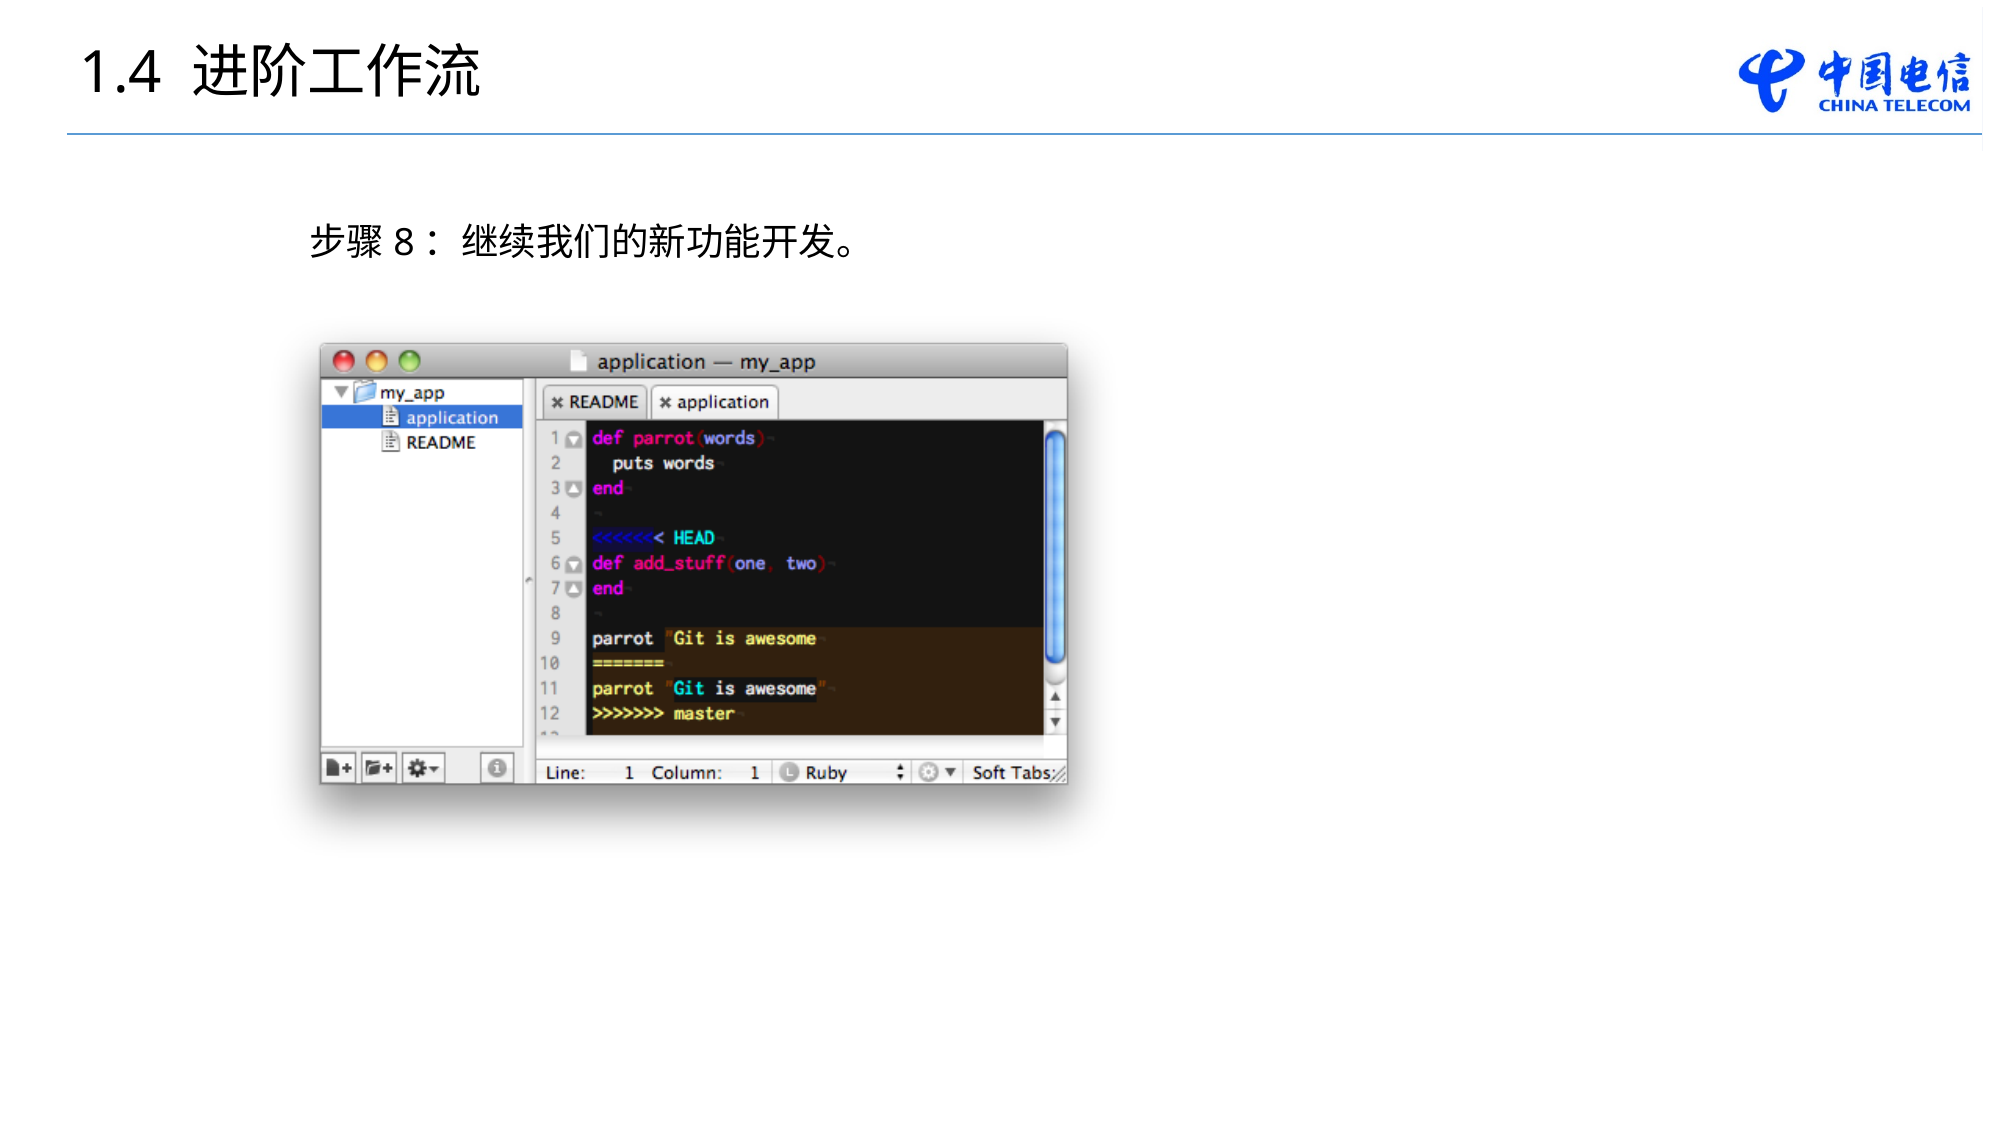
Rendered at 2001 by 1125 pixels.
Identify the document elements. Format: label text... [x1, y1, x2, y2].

picture [1729, 7, 1983, 151]
text_box 步骤8：继续我们的新功能开发。 [294, 210, 1349, 271]
picture [258, 305, 1130, 870]
list 1.4 进阶工作流 [65, 34, 1244, 120]
